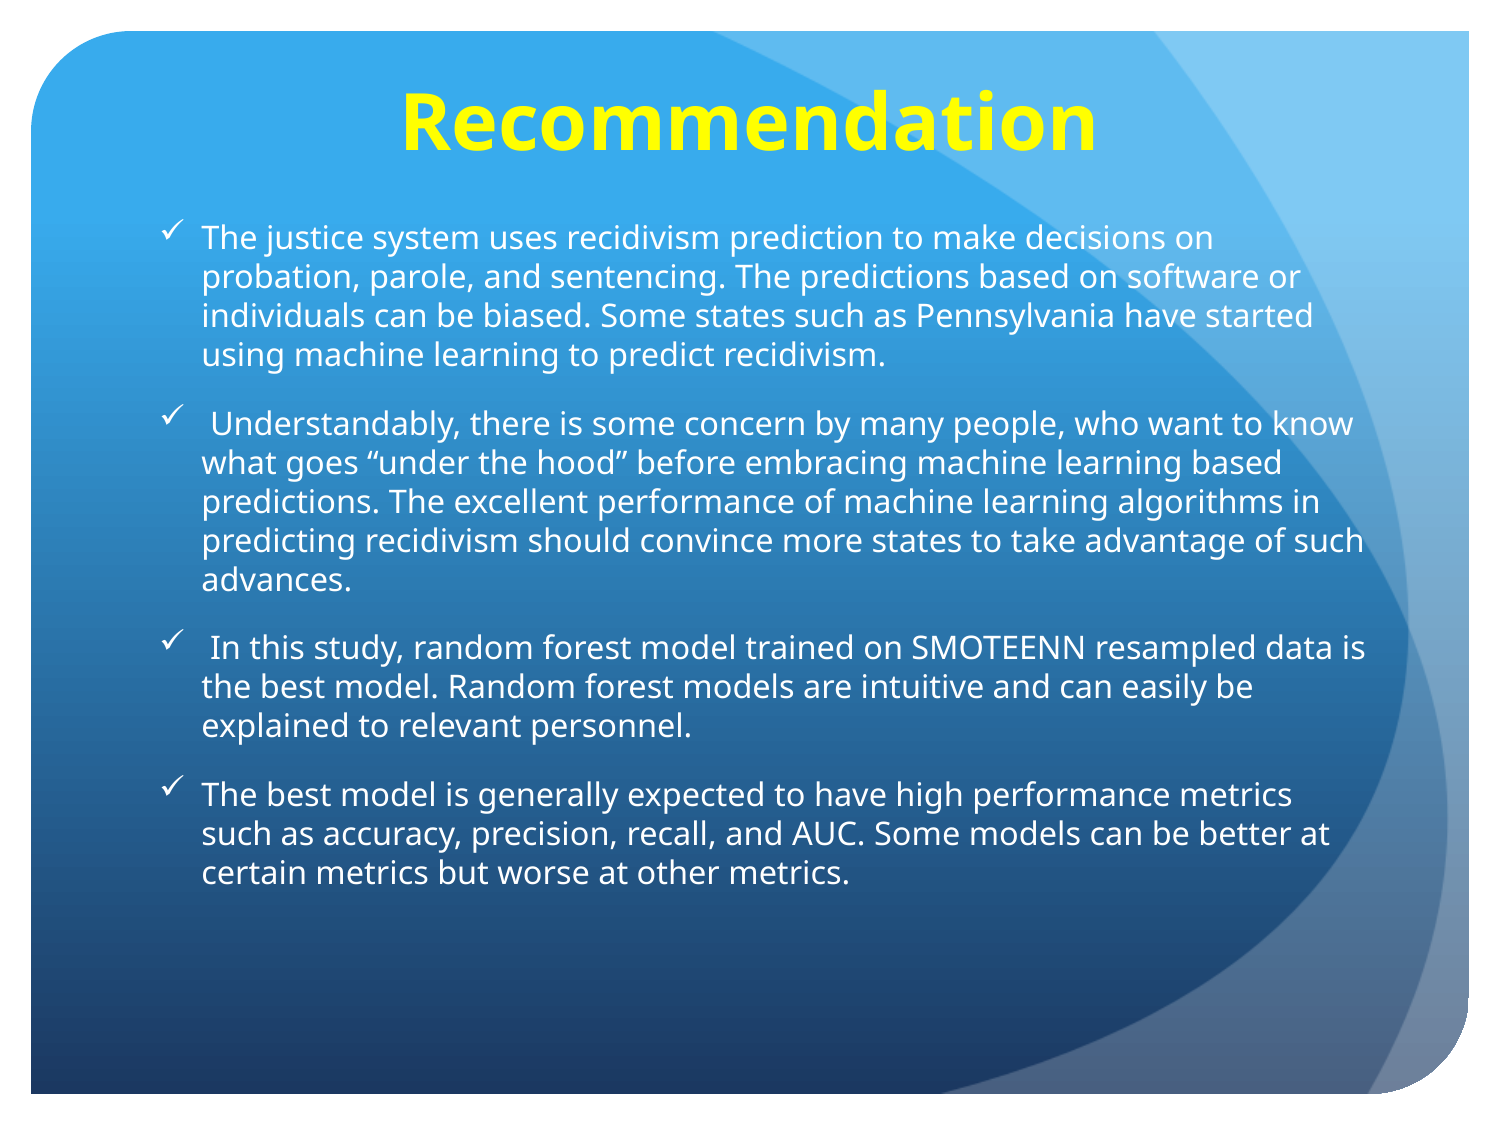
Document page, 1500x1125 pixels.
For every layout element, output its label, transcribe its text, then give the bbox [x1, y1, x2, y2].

title Recommendation [127, 62, 1372, 174]
list The justice system uses recidivism prediction to make decisions on probation, parole, and sentencing. The predictions based on software or individuals can be biased. Some states such as Pennsylvania have started using machine learning to predict recidivism. Understandably, there is some concern by many people, who want to know what goes “under the hood” before embracing machine learning based predictions. The excellent performance of machine learning algorithms in predicting recidivism should convince more states to take advantage of such advances. In this study, random forest model trained on SMOTEENN resampled data is the best model. Random forest models are intuitive and can easily be explained to relevant personnel. The best model is generally expected to have high performance metrics such as accuracy, precision, recall, and AUC. Some models can be better at certain metrics but worse at other metrics. [144, 209, 1389, 901]
